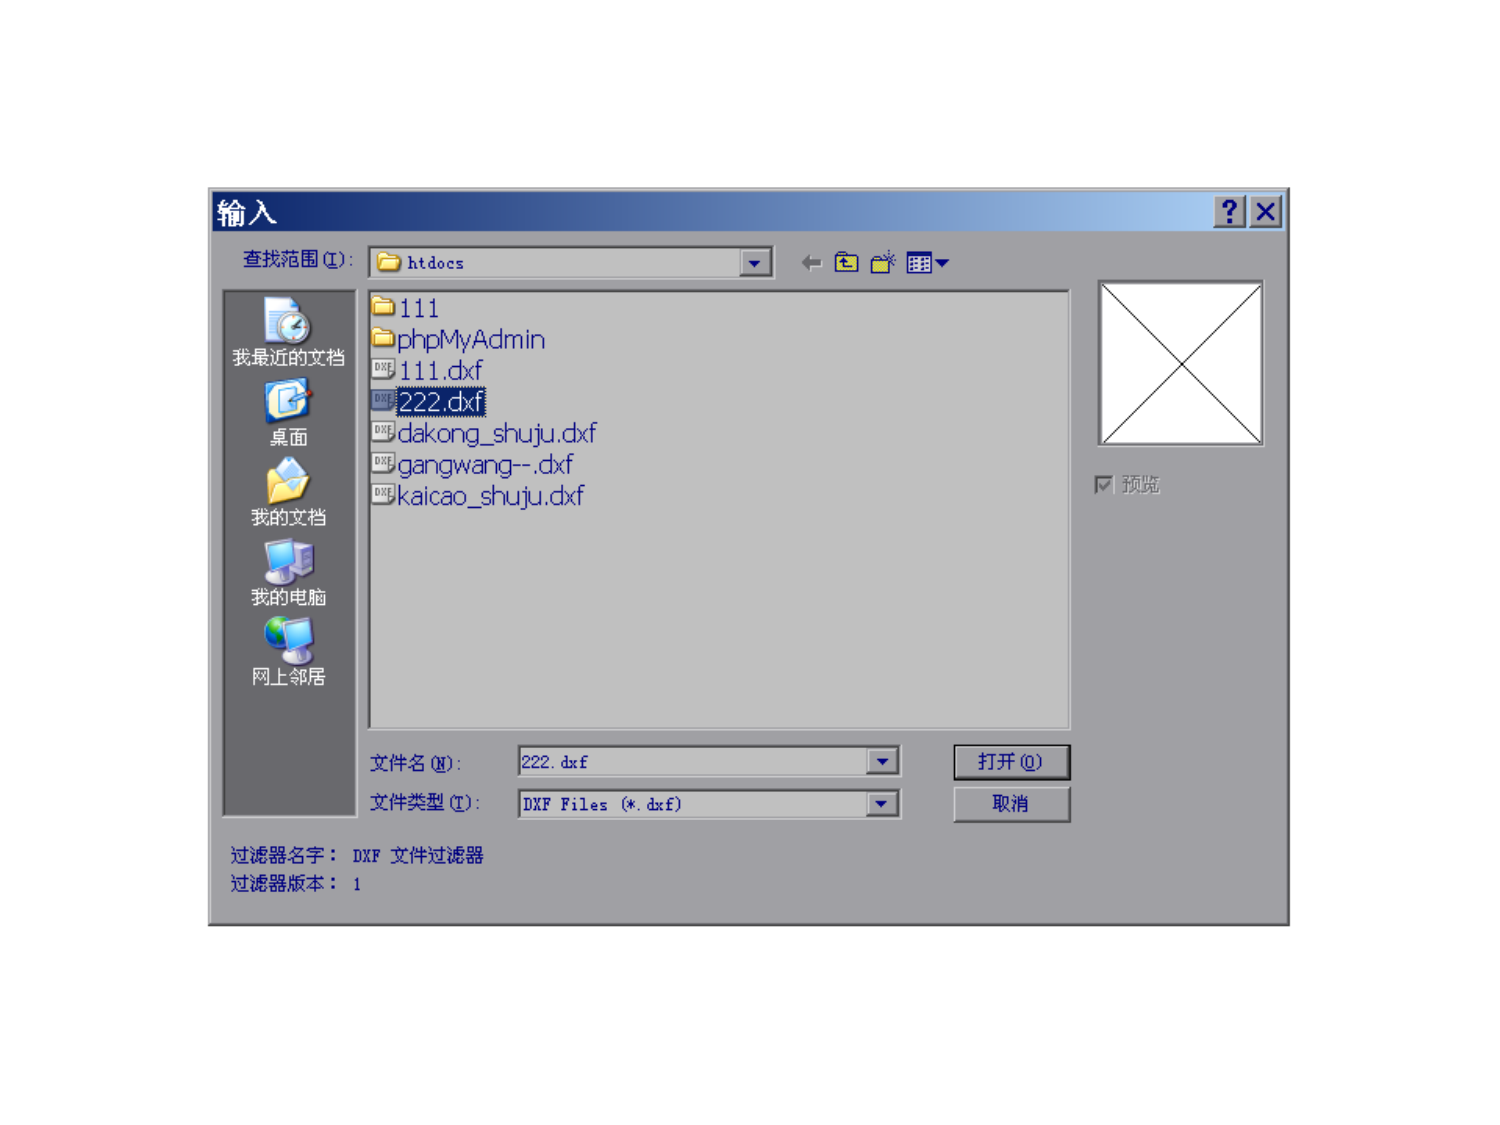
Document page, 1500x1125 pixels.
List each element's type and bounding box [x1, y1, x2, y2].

picture [202, 186, 1298, 939]
